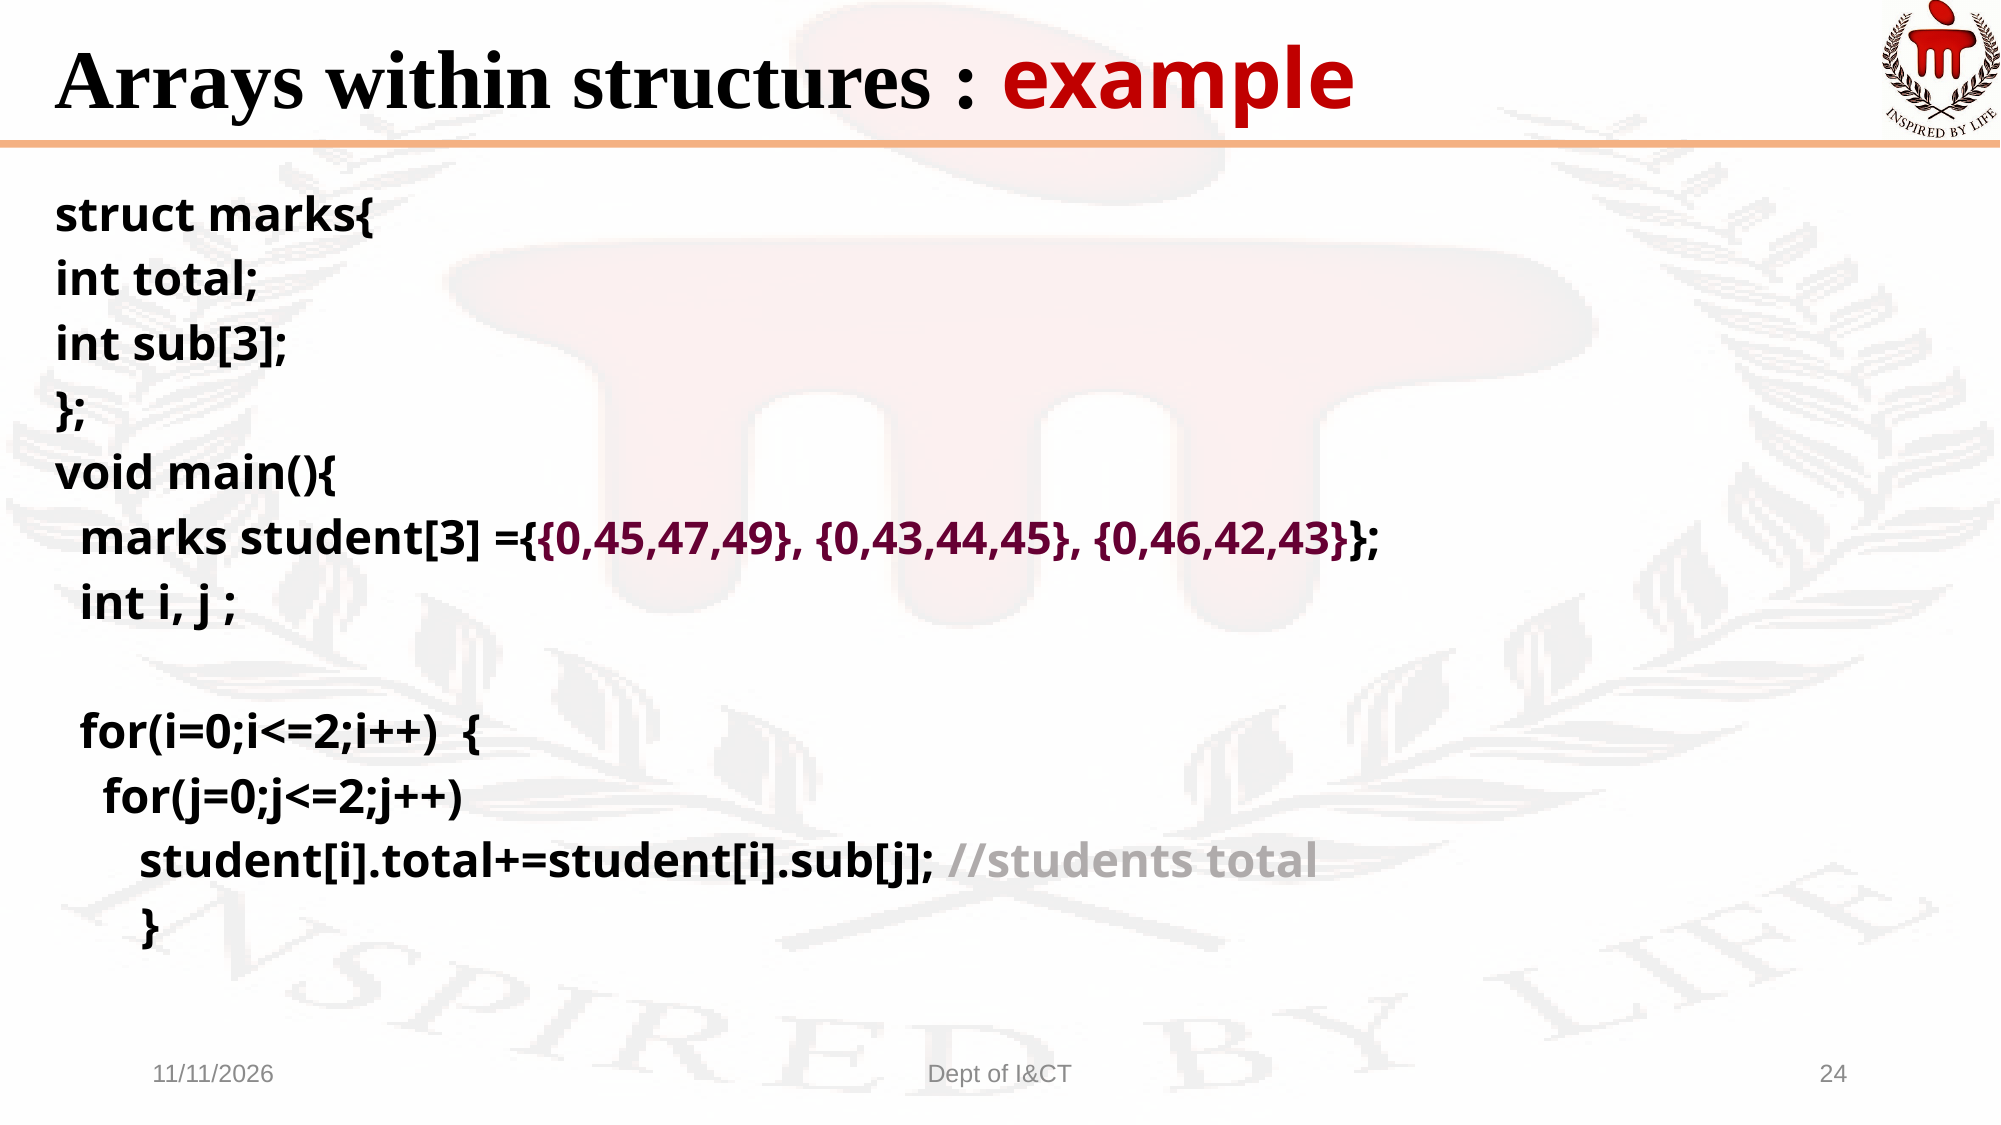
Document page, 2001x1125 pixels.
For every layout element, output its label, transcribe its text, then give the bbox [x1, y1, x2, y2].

slide_number 24 [1412, 1042, 1863, 1103]
title Arrays within structures : example [39, 22, 1863, 141]
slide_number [137, 1042, 588, 1103]
footer Dept of I&CT [662, 1042, 1338, 1103]
picture [1882, 0, 2000, 140]
list struct marks{ int total; int sub[3]; }; void main(){ marks student[3] ={{0,45,47,49}, {0,43,44,45}, {0,46,42,43}}; int i, j ; for(i=0;i<=2;i++) { for(j=0;j<=2;j++) student[i].total+=student[i].sub[j]; //students total } [39, 187, 1965, 1029]
